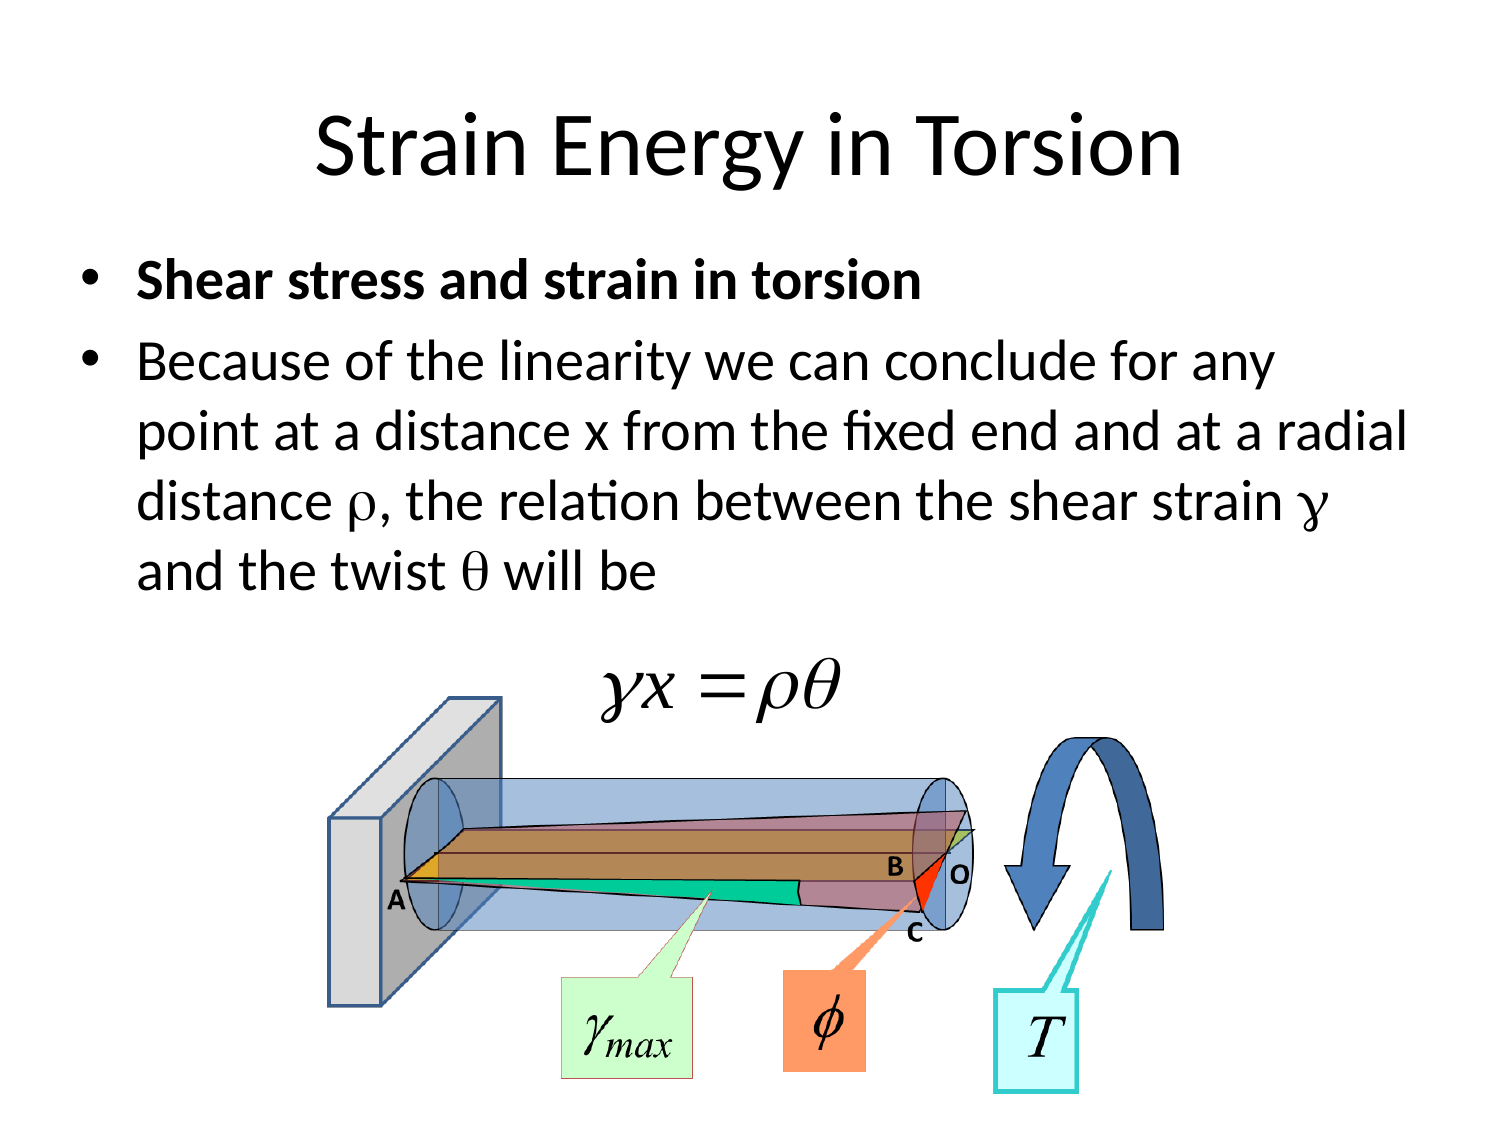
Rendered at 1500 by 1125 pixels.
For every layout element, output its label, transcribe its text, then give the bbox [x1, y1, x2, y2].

list Shear stress and strain in torsion Because of the linearity we can conclude for any point at a distance x from the fixed end and at a radial distance r, the relation between the shear strain g and the twist q will be [64, 233, 1425, 976]
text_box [587, 639, 857, 740]
picture [327, 696, 1164, 1107]
title Strain Energy in Torsion [75, 45, 1425, 233]
